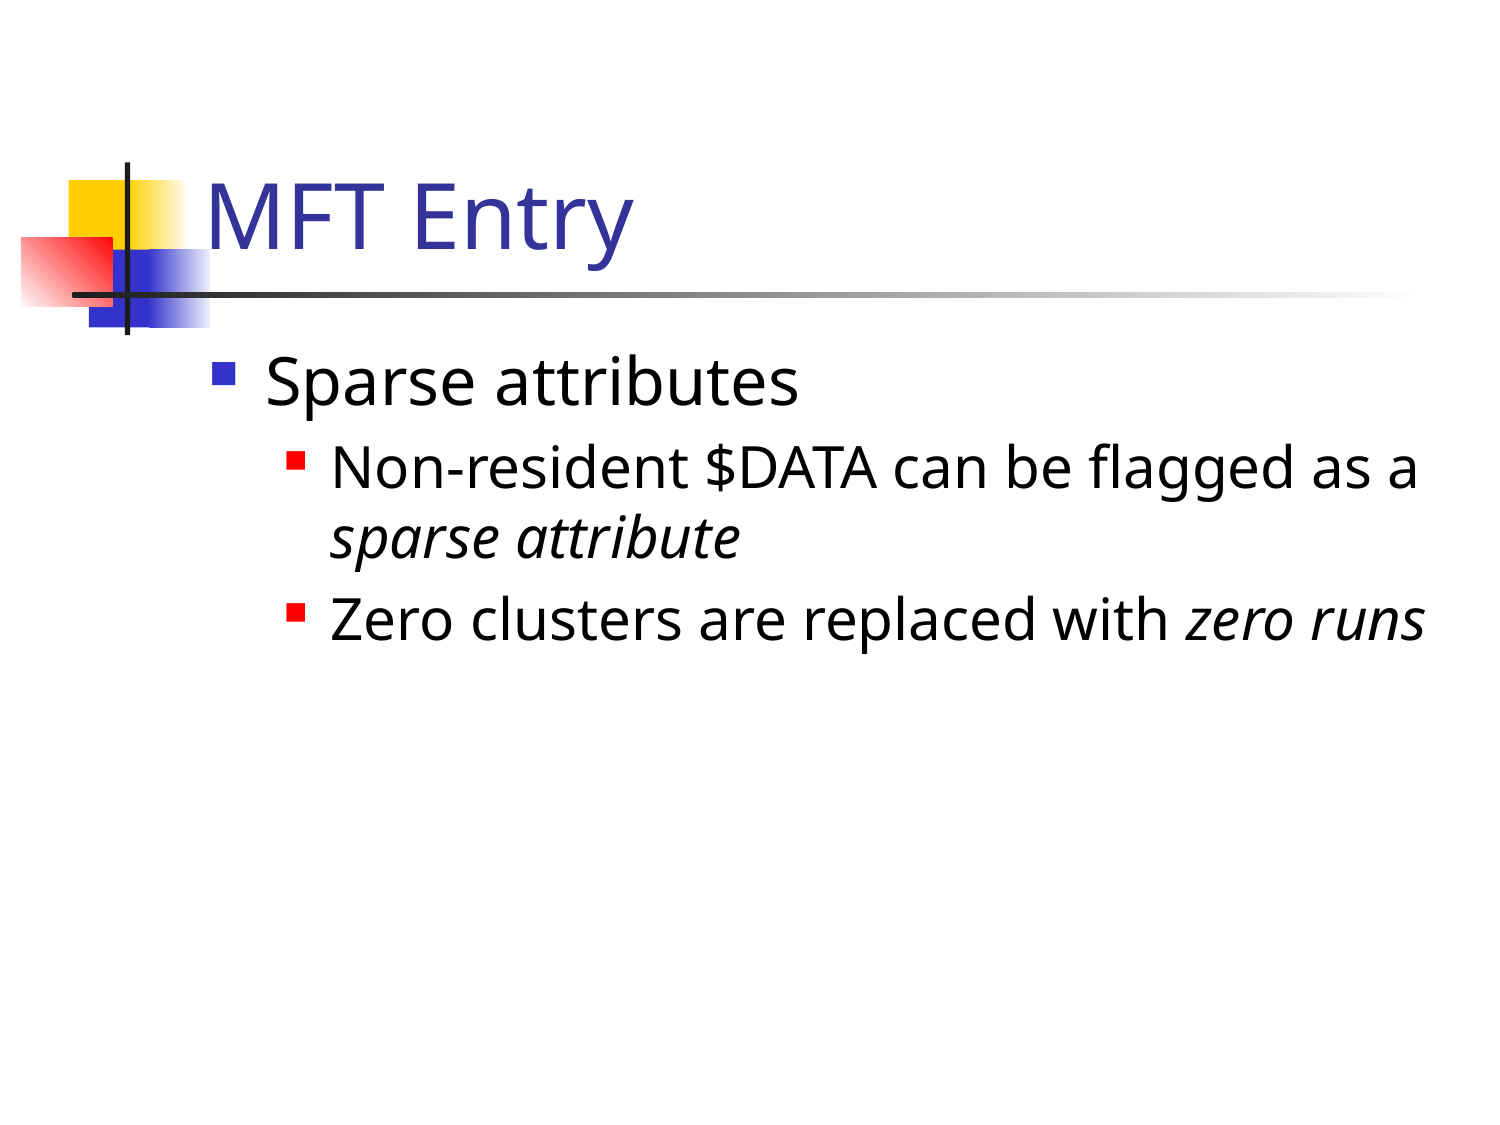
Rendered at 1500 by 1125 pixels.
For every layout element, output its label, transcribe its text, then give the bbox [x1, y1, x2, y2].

list Sparse attributes Non-resident $DATA can be flagged as a sparse attribute Zero clusters are replaced with zero runs [193, 330, 1470, 1007]
title MFT Entry [188, 34, 1468, 276]
